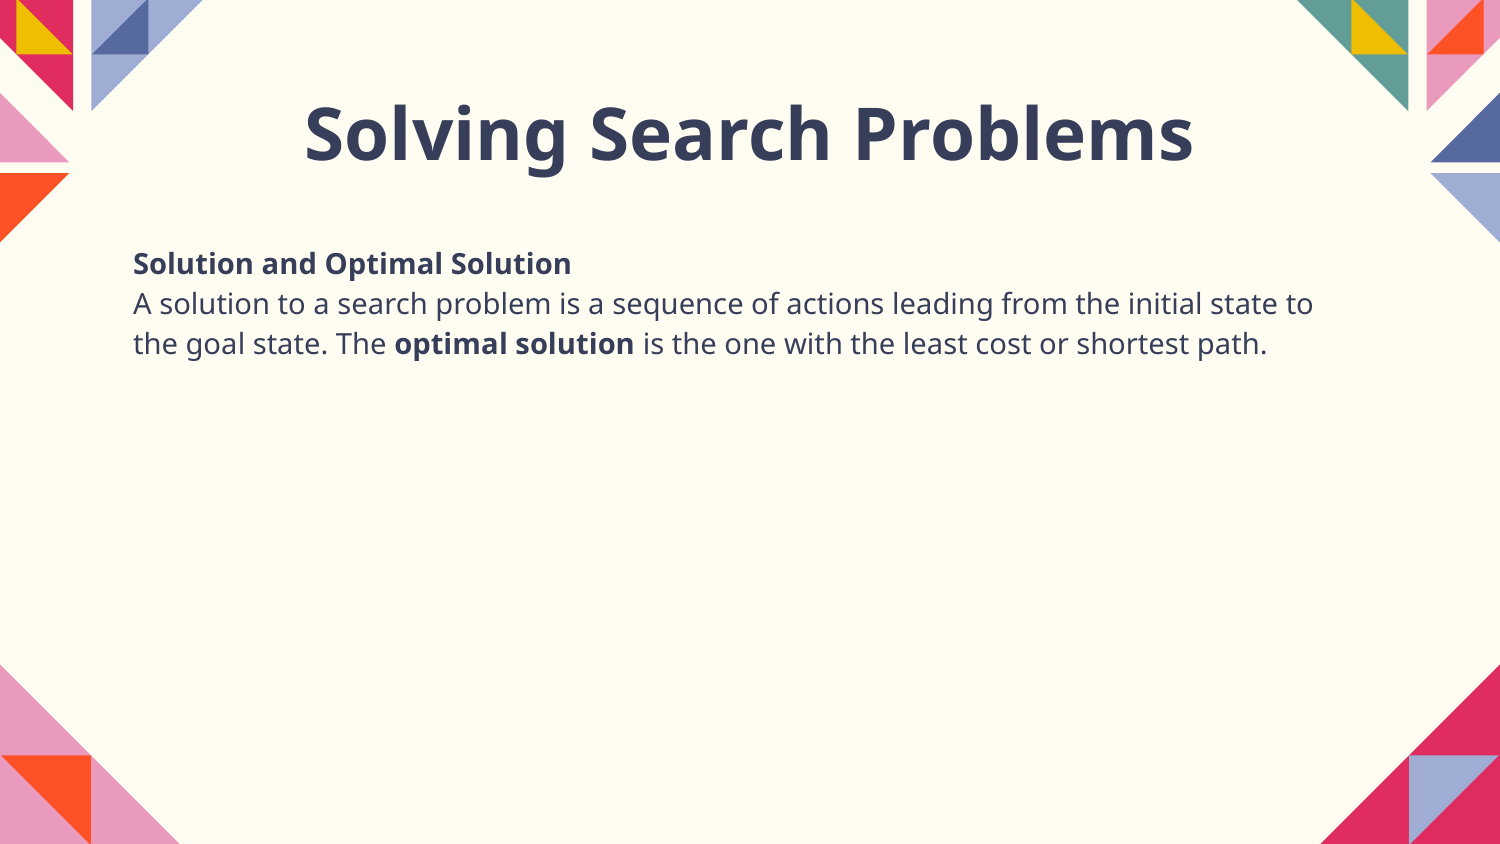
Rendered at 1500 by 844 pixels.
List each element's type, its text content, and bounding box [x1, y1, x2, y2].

title Solving Search Problems [118, 72, 1382, 167]
subtitle Solution and Optimal Solution A solution to a search problem is a sequence of actions leading from the initial state to the goal state. The optimal solution is the one with the least cost or shortest path. [118, 225, 1382, 619]
